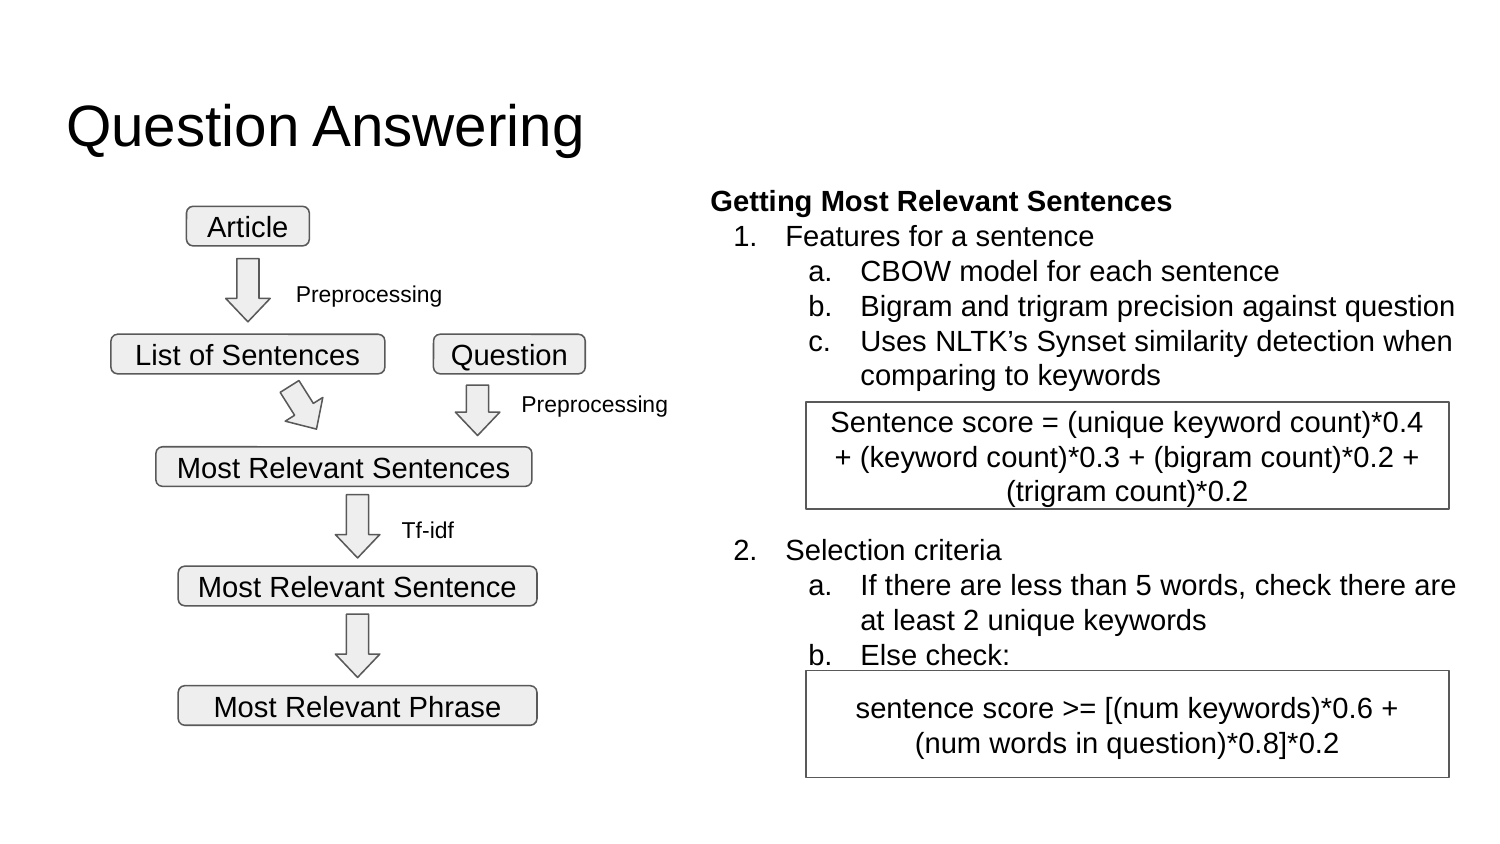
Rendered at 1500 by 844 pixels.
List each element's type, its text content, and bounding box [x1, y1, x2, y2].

text_box sentence score >= [(num keywords)*0.6 + (num words in question)*0.8]*0.2 [806, 670, 1449, 778]
title Question Answering [51, 72, 1449, 167]
text_box Preprocessing [280, 264, 463, 316]
text_box [280, 380, 323, 430]
text_box [335, 614, 380, 678]
text_box Article [186, 206, 310, 246]
text_box [225, 258, 271, 322]
text_box Most Relevant Sentences [155, 446, 532, 487]
text_box Question [433, 334, 586, 374]
text_box Most Relevant Sentence [178, 566, 537, 606]
text_box Sentence score = (unique keyword count)*0.4 + (keyword count)*0.3 + (bigram count)*0.2 + (trigram count)*0.2 [806, 401, 1449, 509]
text_box [455, 385, 500, 436]
text_box List of Sentences [110, 334, 385, 374]
text_box Most Relevant Phrase [178, 685, 537, 726]
text_box Tf-idf [386, 501, 470, 552]
text_box Preprocessing [506, 374, 689, 425]
list Getting Most Relevant Sentences Features for a sentence CBOW model for each sentence Bigram and trigram precision against question Uses NLTK’s Synset similarity detection when comparing to keywords Selection criteria If there are less than 5 words, check there are at least 2 unique keywords Else check: [695, 166, 1474, 808]
text_box [335, 494, 380, 558]
